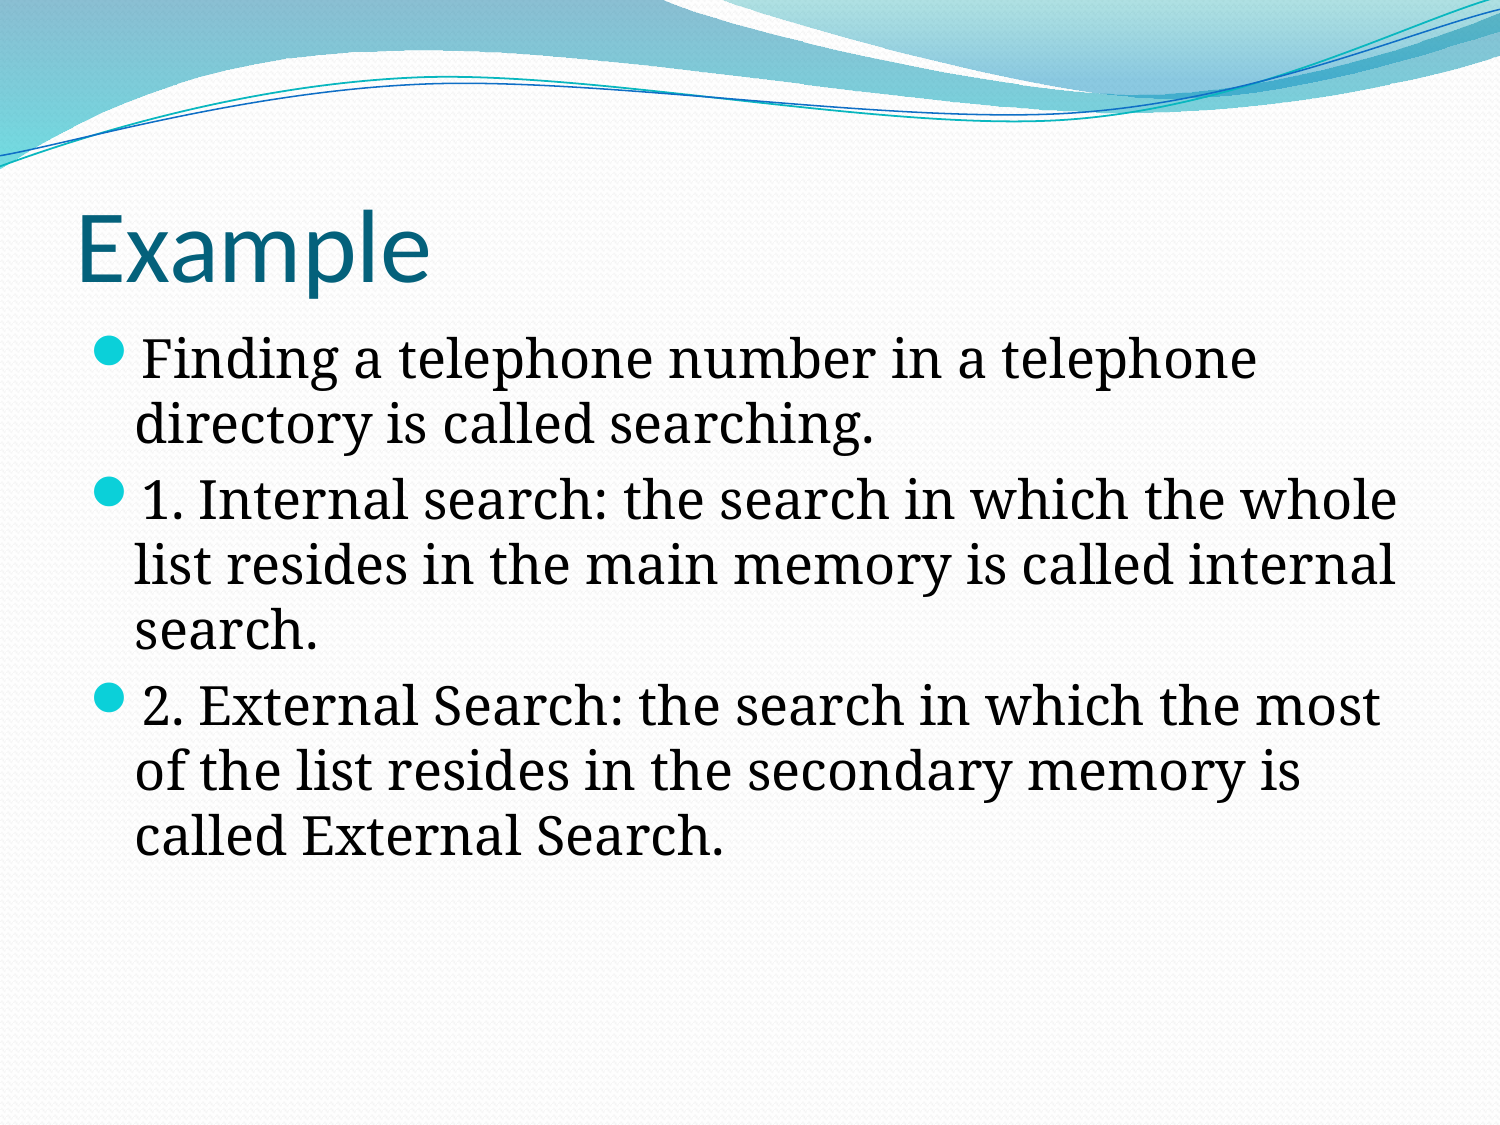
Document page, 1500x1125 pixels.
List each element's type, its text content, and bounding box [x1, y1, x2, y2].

list Finding a telephone number in a telephone directory is called searching. 1. Internal search: the search in which the whole list resides in the main memory is called internal search. 2. External Search: the search in which the most of the list resides in the secondary memory is called External Search. [75, 317, 1425, 1038]
title Example [75, 115, 1425, 303]
